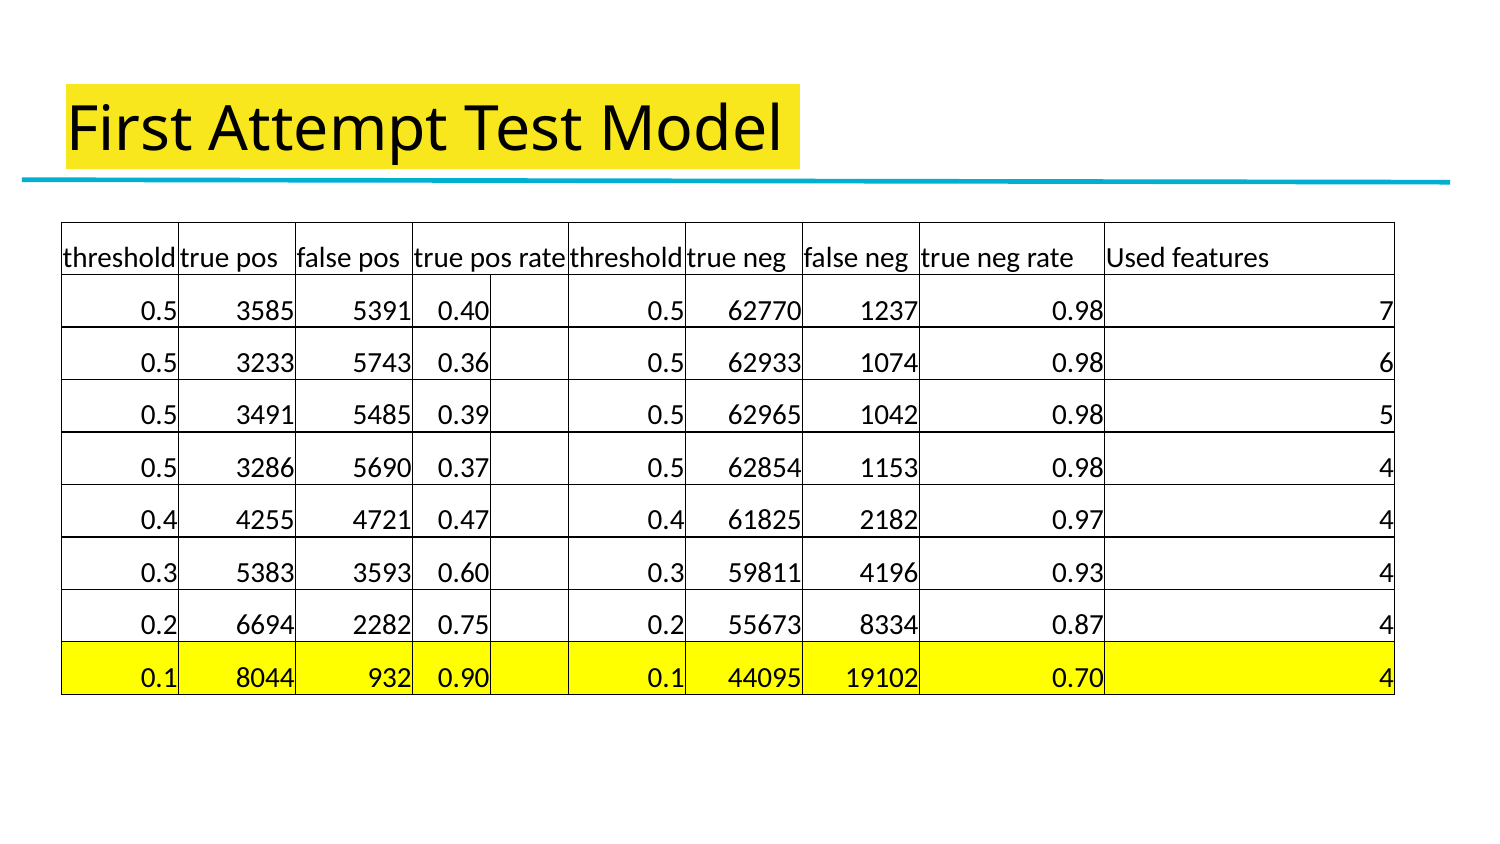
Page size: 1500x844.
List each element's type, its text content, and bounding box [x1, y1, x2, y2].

table_cell 0.70 [920, 642, 1104, 694]
table_cell 5391 [296, 275, 412, 326]
table_header threshold [62, 223, 178, 274]
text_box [21, 179, 1451, 183]
table_cell 0.36 [413, 328, 490, 379]
table_cell 932 [296, 642, 412, 694]
table_cell 0.87 [920, 590, 1104, 641]
table_cell 4 [1105, 538, 1394, 589]
table_cell 0.98 [920, 433, 1104, 484]
table_cell 0.93 [920, 538, 1104, 589]
table_cell 4 [1105, 590, 1394, 641]
table_cell 0.5 [62, 380, 178, 431]
table_cell 0.4 [569, 485, 685, 536]
table_cell 5 [1105, 380, 1394, 431]
table_cell [491, 380, 568, 431]
table_header true neg [686, 223, 802, 274]
table_cell 4 [1105, 642, 1394, 694]
table_cell 0.37 [413, 433, 490, 484]
table_cell 2282 [296, 590, 412, 641]
table_cell 1074 [803, 328, 919, 379]
table_cell 61825 [686, 485, 802, 536]
table_cell 5743 [296, 328, 412, 379]
table_cell 62965 [686, 380, 802, 431]
table_cell 0.60 [413, 538, 490, 589]
table_cell 7 [1105, 275, 1394, 326]
table_cell 0.5 [569, 328, 685, 379]
table_cell 62854 [686, 433, 802, 484]
table_cell 2182 [803, 485, 919, 536]
table_header Used features [1105, 223, 1394, 274]
table_cell 3286 [179, 433, 295, 484]
table_header true pos rate [413, 223, 568, 274]
table_cell 62770 [686, 275, 802, 326]
table_cell 8334 [803, 590, 919, 641]
table_header true pos [179, 223, 295, 274]
table_cell 4 [1105, 485, 1394, 536]
table_cell [491, 433, 568, 484]
table_cell 0.97 [920, 485, 1104, 536]
table_cell 0.40 [413, 275, 490, 326]
title First Attempt Test Model [51, 72, 1449, 167]
table_cell 0.75 [413, 590, 490, 641]
table_cell 4255 [179, 485, 295, 536]
table_cell 0.5 [62, 275, 178, 326]
table_cell 5485 [296, 380, 412, 431]
table_cell 59811 [686, 538, 802, 589]
table_cell 4 [1105, 433, 1394, 484]
table_cell 3593 [296, 538, 412, 589]
table_cell 4721 [296, 485, 412, 536]
table_header true neg rate [920, 223, 1104, 274]
table_cell [491, 275, 568, 326]
table_cell 44095 [686, 642, 802, 694]
table_cell 0.98 [920, 275, 1104, 326]
table_cell 1042 [803, 380, 919, 431]
table_cell 0.2 [62, 590, 178, 641]
table_cell 0.5 [62, 328, 178, 379]
table_cell 0.5 [62, 433, 178, 484]
table_cell 0.1 [569, 642, 685, 694]
table_cell [491, 328, 568, 379]
table_cell 0.5 [569, 433, 685, 484]
table_cell 8044 [179, 642, 295, 694]
table_cell 0.47 [413, 485, 490, 536]
table_cell 0.98 [920, 328, 1104, 379]
table_cell 5690 [296, 433, 412, 484]
table_cell [491, 590, 568, 641]
table_cell 0.4 [62, 485, 178, 536]
table_header false neg [803, 223, 919, 274]
table_cell 0.39 [413, 380, 490, 431]
table_cell 0.5 [569, 380, 685, 431]
table_header false pos [296, 223, 412, 274]
table_cell 1237 [803, 275, 919, 326]
table_cell [491, 538, 568, 589]
table_cell 1153 [803, 433, 919, 484]
table_header threshold [569, 223, 685, 274]
table_cell [491, 485, 568, 536]
table_cell 3491 [179, 380, 295, 431]
table_cell 0.3 [62, 538, 178, 589]
table_cell [491, 642, 568, 694]
table_cell 0.3 [569, 538, 685, 589]
table_cell 4196 [803, 538, 919, 589]
table_cell 0.1 [62, 642, 178, 694]
table_cell 3585 [179, 275, 295, 326]
table_cell 6 [1105, 328, 1394, 379]
table_cell 6694 [179, 590, 295, 641]
table_cell 0.5 [569, 275, 685, 326]
table_cell 0.90 [413, 642, 490, 694]
table_cell 19102 [803, 642, 919, 694]
table_cell 3233 [179, 328, 295, 379]
table_cell 0.98 [920, 380, 1104, 431]
table_cell 0.2 [569, 590, 685, 641]
table_cell 55673 [686, 590, 802, 641]
table_cell 5383 [179, 538, 295, 589]
table_cell 62933 [686, 328, 802, 379]
